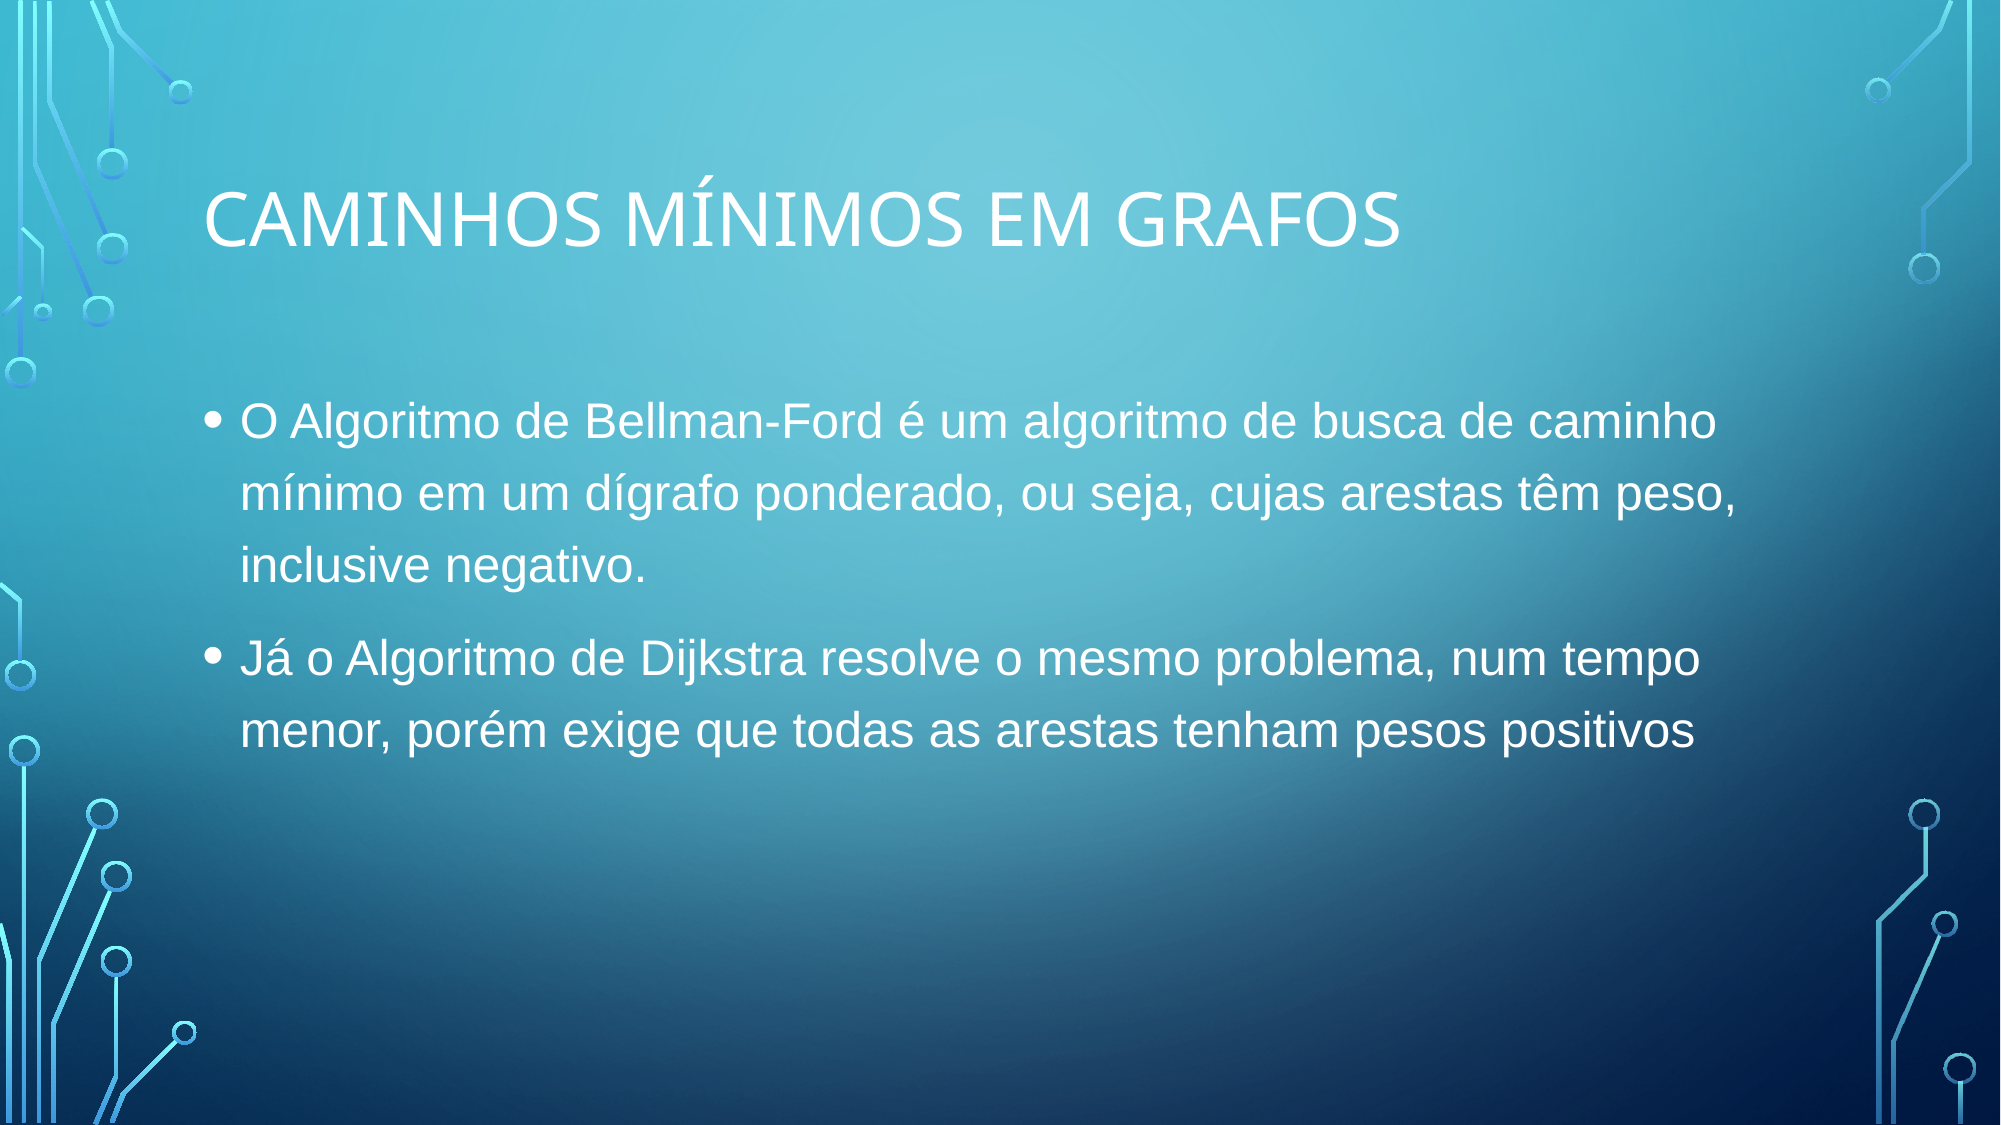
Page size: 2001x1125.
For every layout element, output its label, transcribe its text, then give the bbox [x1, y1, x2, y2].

title Caminhos mínimos em Grafos [187, 101, 1813, 344]
list O Algoritmo de Bellman-Ford é um algoritmo de busca de caminho mínimo em um dígrafo ponderado, ou seja, cujas arestas têm peso, inclusive negativo. Já o Algoritmo de Dijkstra resolve o mesmo problema, num tempo menor, porém exige que todas as arestas tenham pesos positivos [187, 369, 1813, 950]
